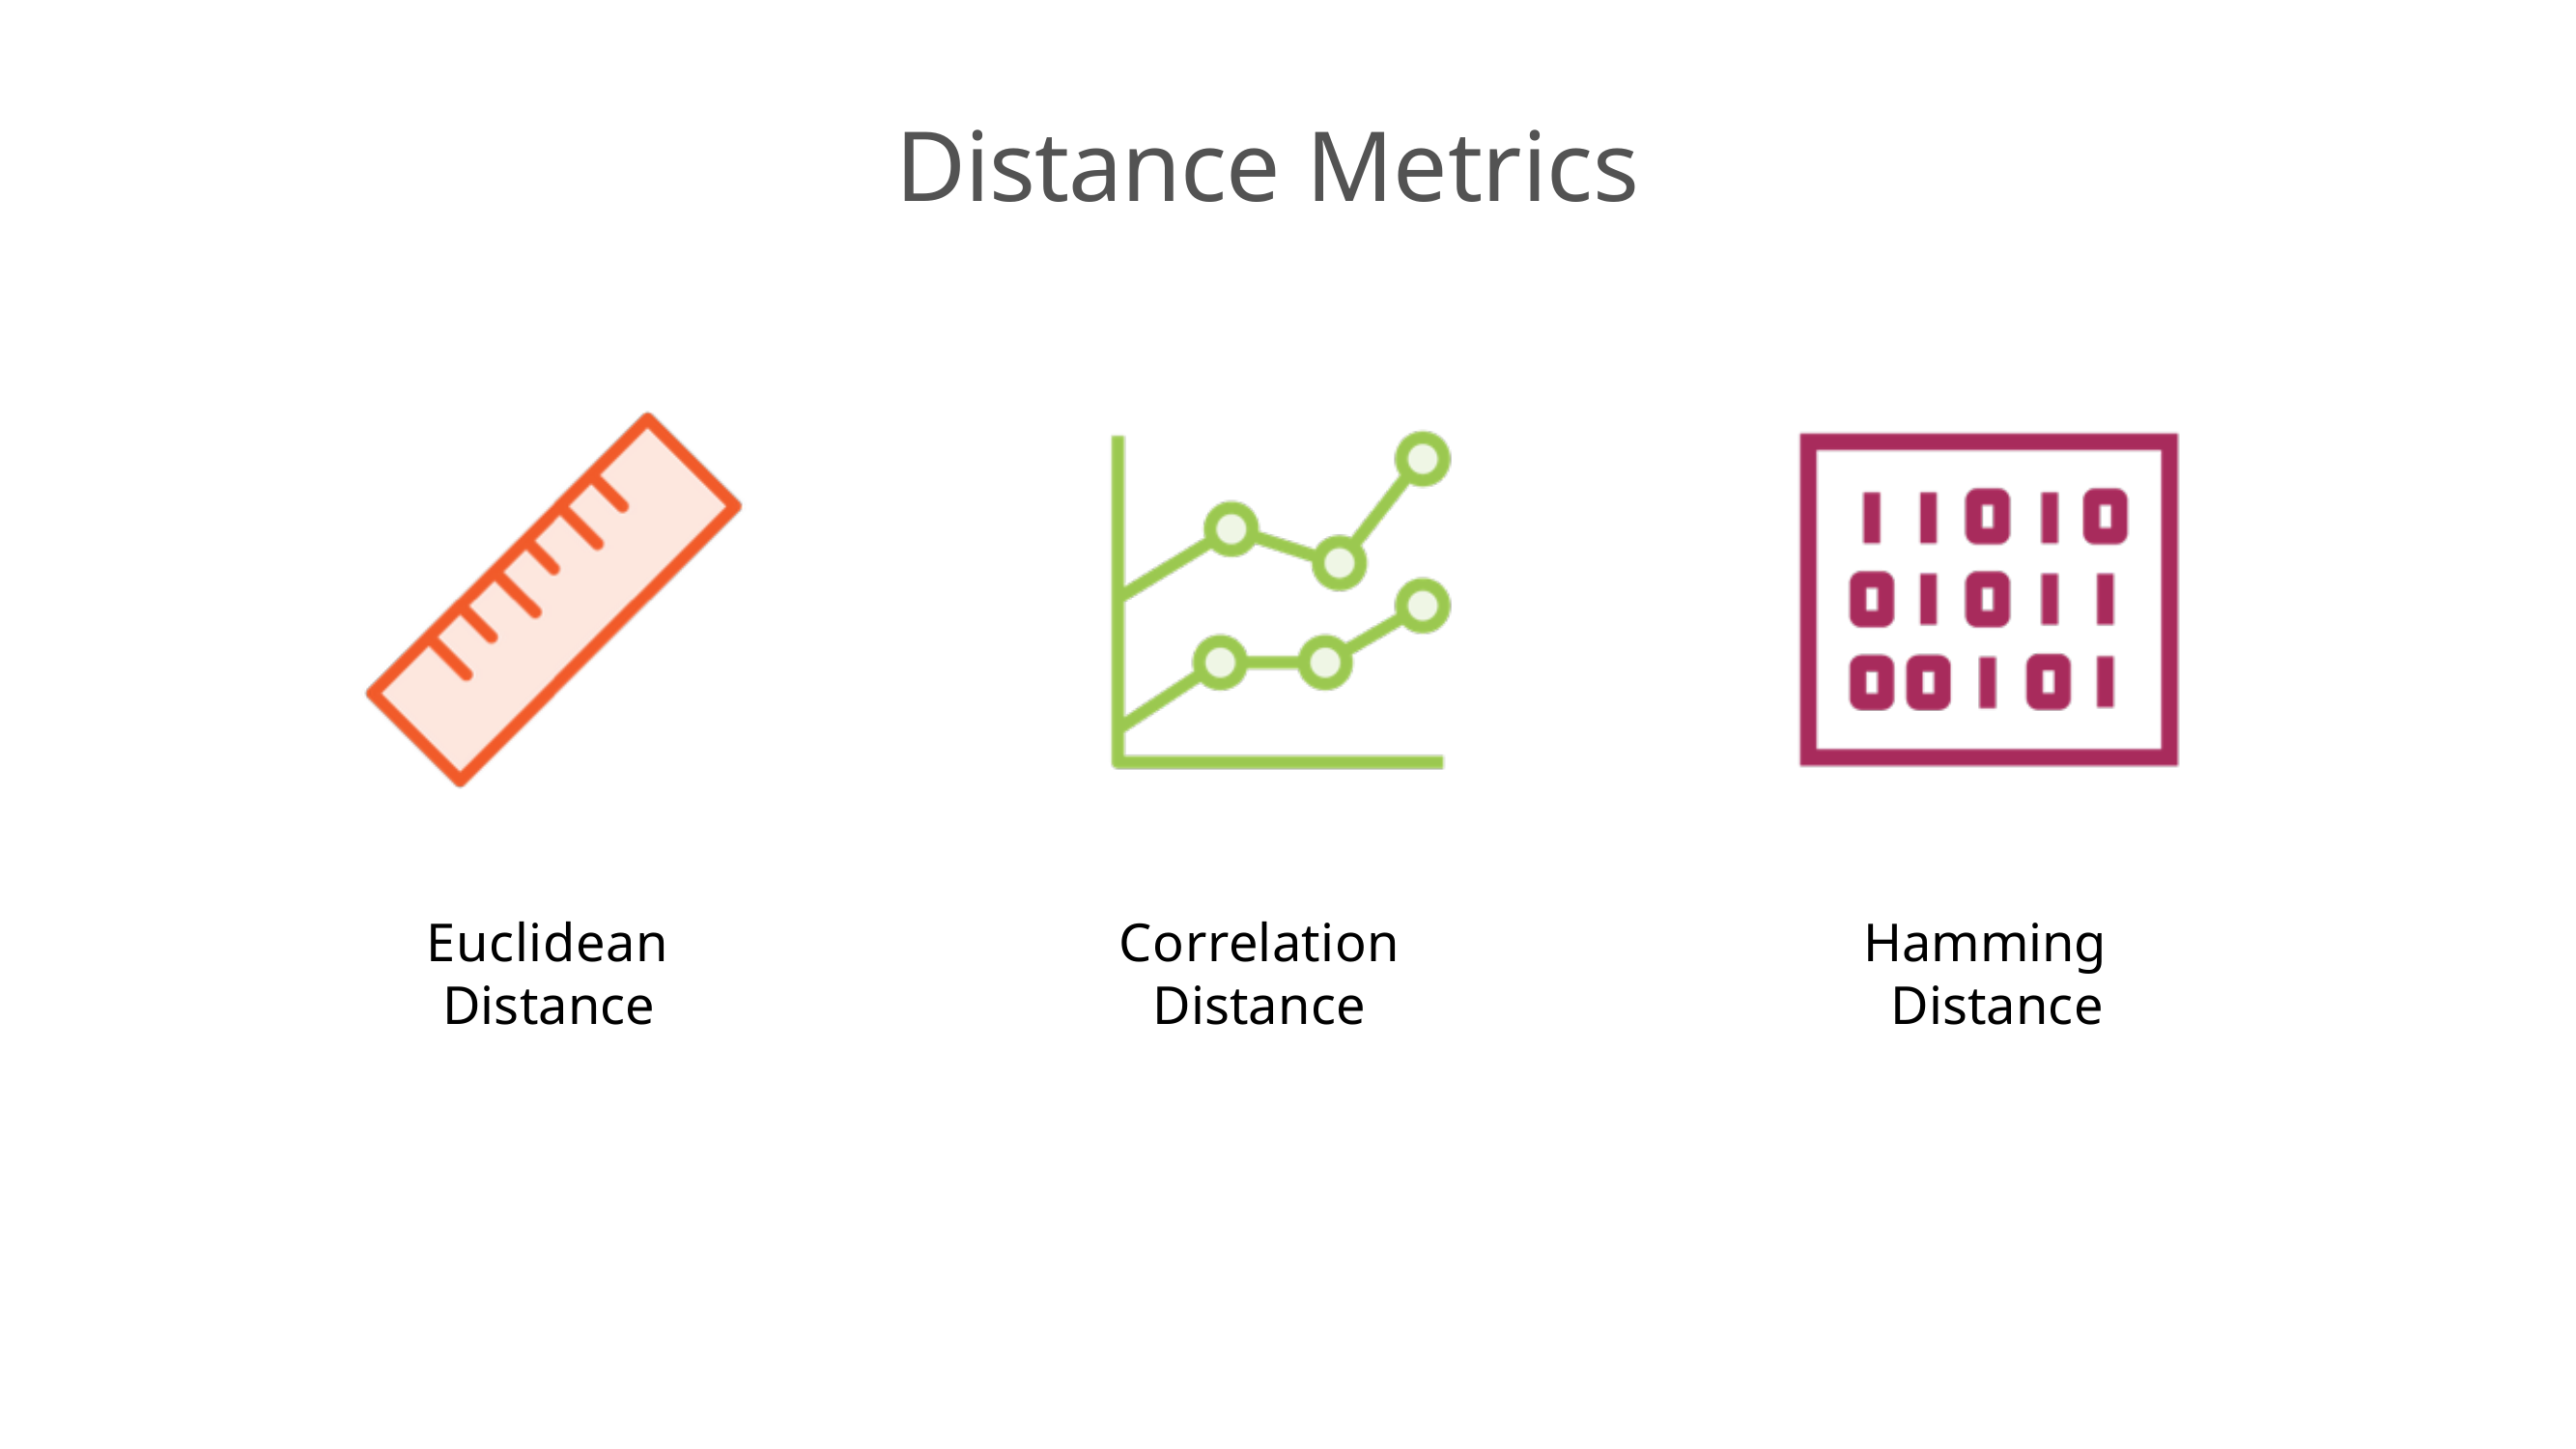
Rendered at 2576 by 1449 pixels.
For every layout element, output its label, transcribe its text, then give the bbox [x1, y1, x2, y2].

text_box Correlation Distance [1117, 905, 1416, 1036]
text_box [1791, 424, 2190, 778]
text_box Hamming Distance [1861, 905, 2118, 1036]
text_box Euclidean Distance [424, 905, 686, 1036]
text_box [359, 406, 750, 795]
title Distance Metrics [892, 102, 1682, 347]
text_box [1104, 424, 1459, 778]
